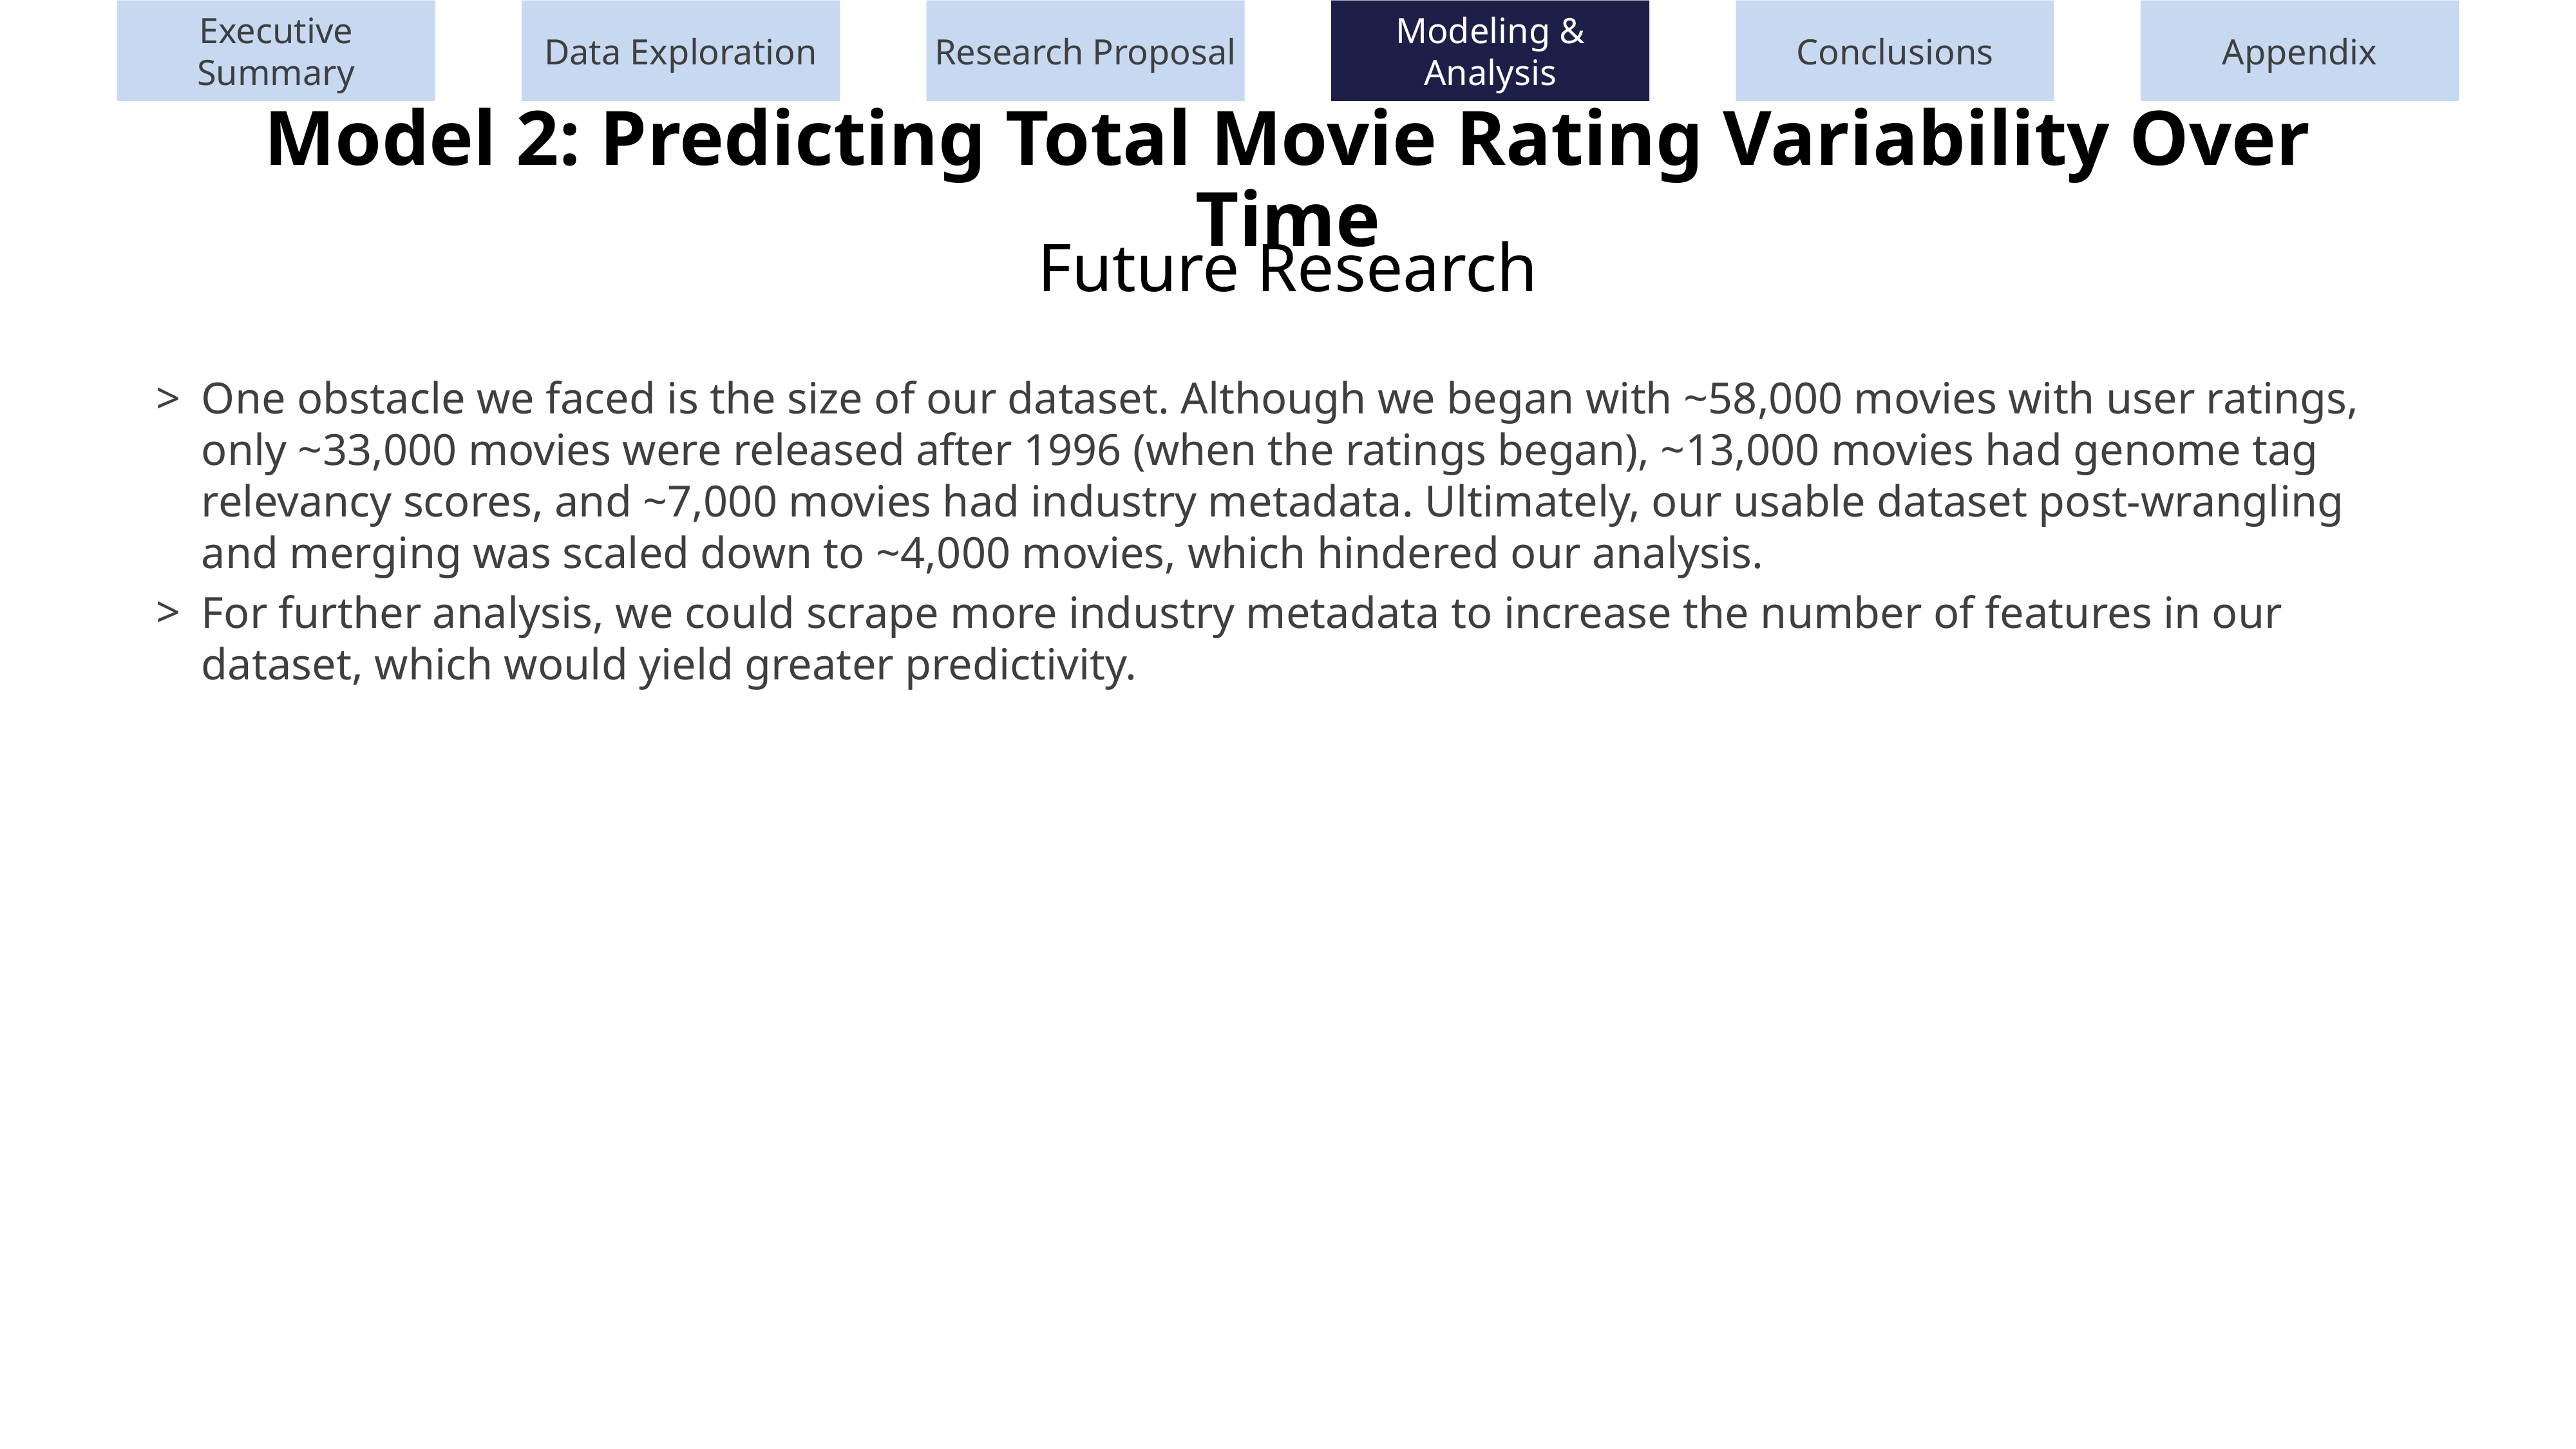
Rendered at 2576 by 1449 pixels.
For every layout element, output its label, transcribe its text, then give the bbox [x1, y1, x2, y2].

text_box One obstacle we faced is the size of our dataset. Although we began with ~58,000 movies with user ratings, only ~33,000 movies were released after 1996 (when the ratings began), ~13,000 movies had genome tag relevancy scores, and ~7,000 movies had industry metadata. Ultimately, our usable dataset post-wrangling and merging was scaled down to ~4,000 movies, which hindered our analysis. For further analysis, we could scrape more industry metadata to increase the number of features in our dataset, which would yield greater predictivity. [148, 366, 2428, 1312]
text_box Modeling & Analysis [1331, 0, 1650, 101]
text_box Data Exploration [522, 0, 840, 101]
text_box Future Research [567, 228, 2009, 312]
text_box Research Proposal [926, 0, 1245, 101]
text_box Executive Summary [117, 0, 435, 101]
text_box Conclusions [1736, 0, 2054, 101]
text_box Appendix [2141, 0, 2459, 101]
text_box Model 2: Predicting Total Movie Rating Variability Over Time [176, 132, 2400, 231]
